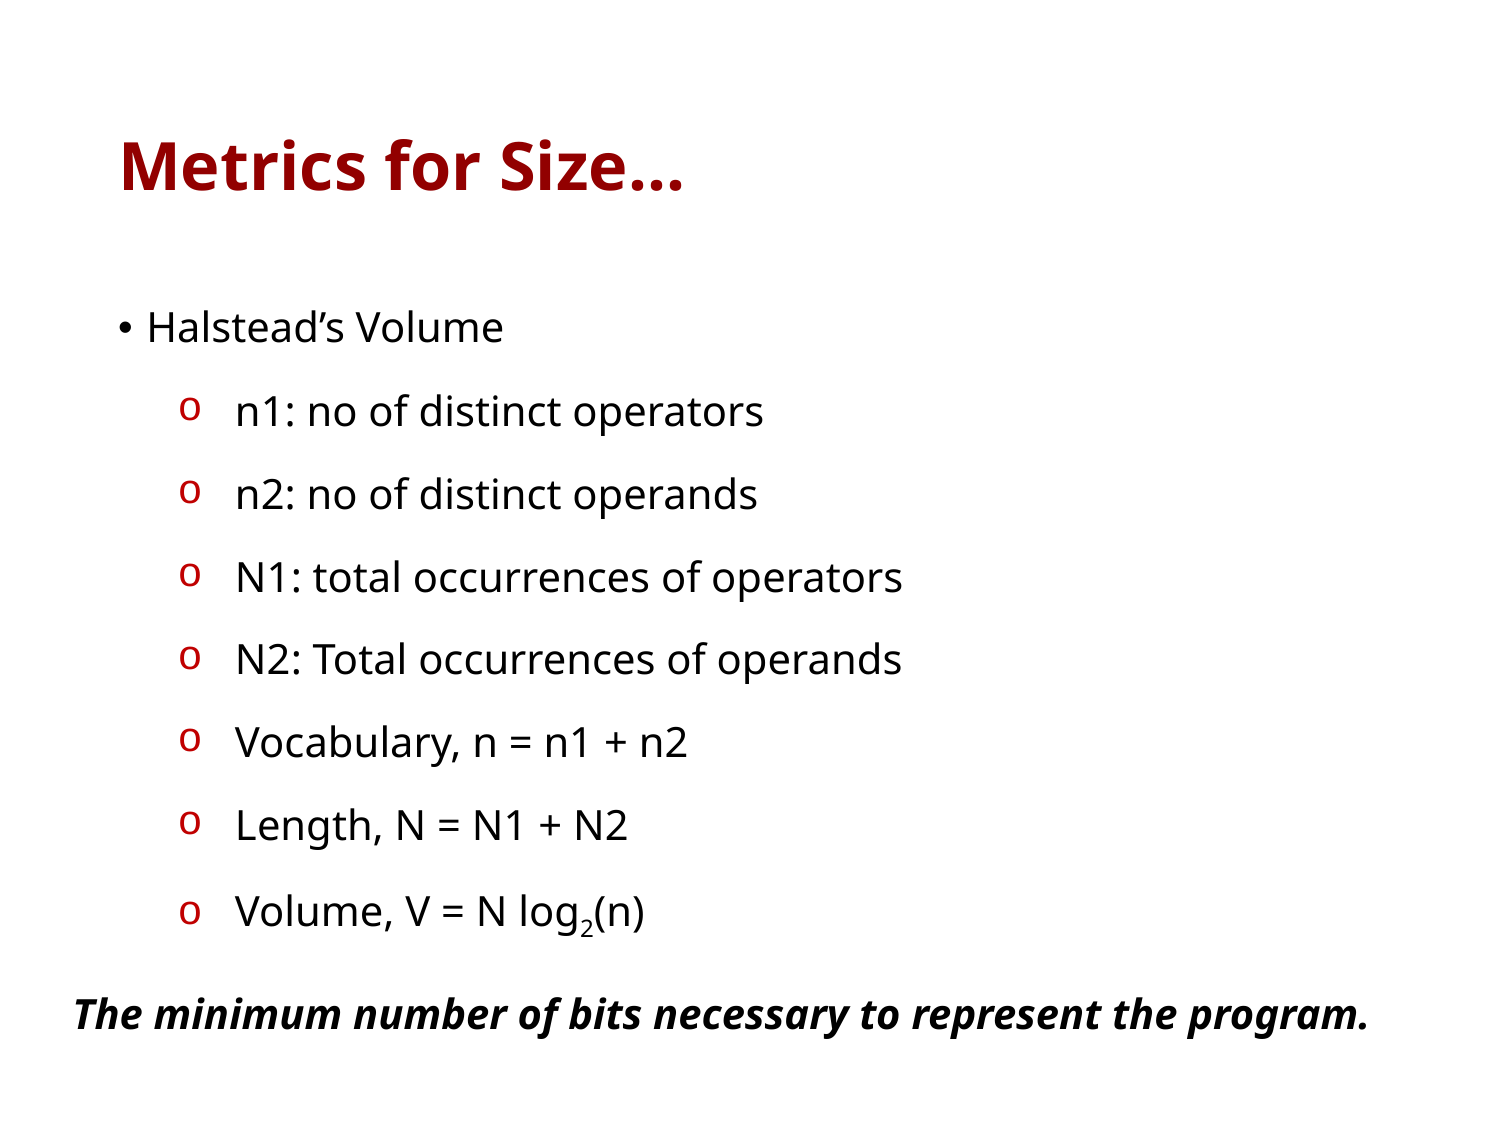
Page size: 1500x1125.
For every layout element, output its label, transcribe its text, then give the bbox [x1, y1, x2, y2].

list Halstead’s Volume n1: no of distinct operators n2: no of distinct operands N1: total occurrences of operators N2: Total occurrences of operands Vocabulary, n = n1 + n2 Length, N = N1 + N2 Volume, V = N log2(n) [103, 299, 1397, 980]
text_box The minimum number of bits necessary to represent the program. [0, 980, 1433, 1046]
title Metrics for Size… [103, 59, 1397, 278]
